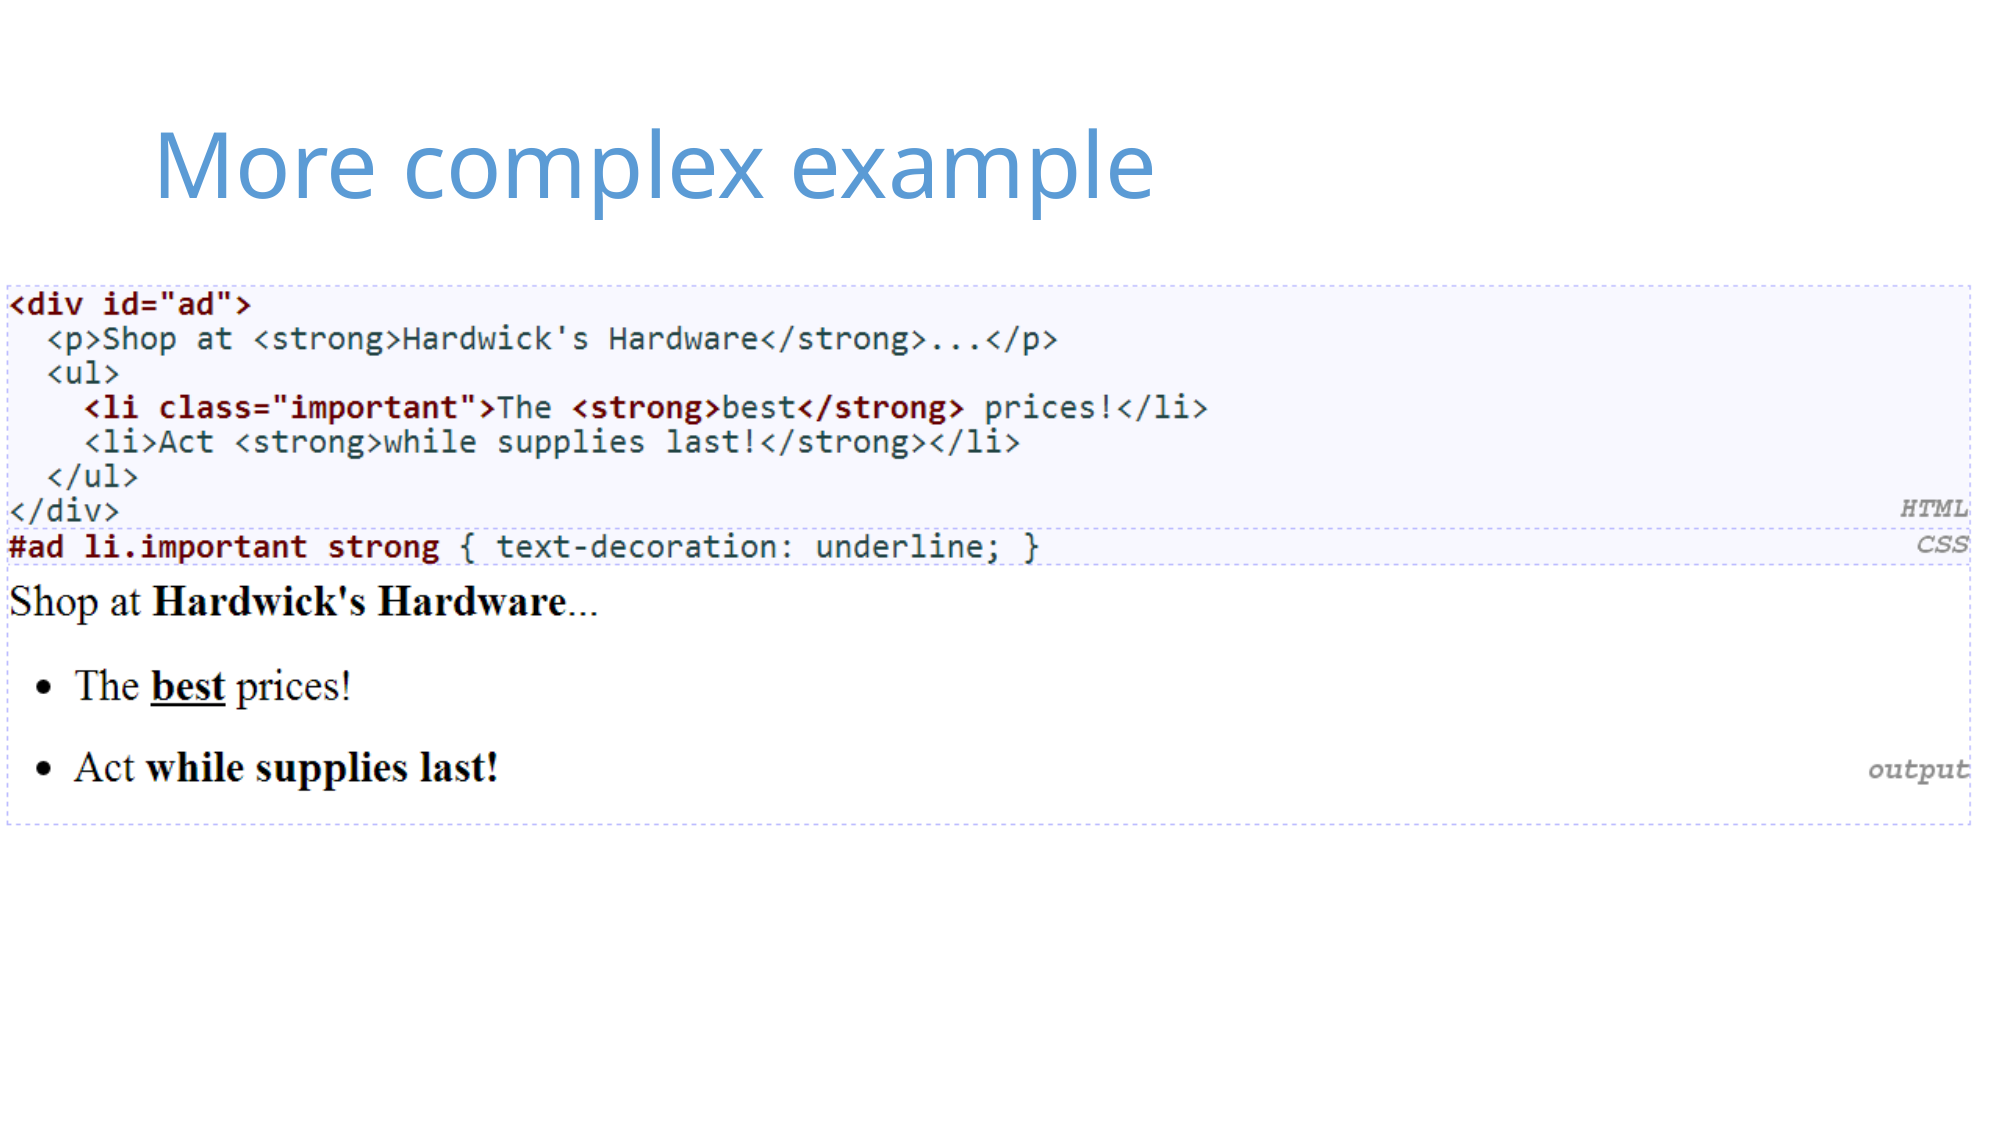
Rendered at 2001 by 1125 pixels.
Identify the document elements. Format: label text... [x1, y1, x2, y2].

picture [0, 276, 2000, 849]
title More complex example [137, 59, 1863, 276]
